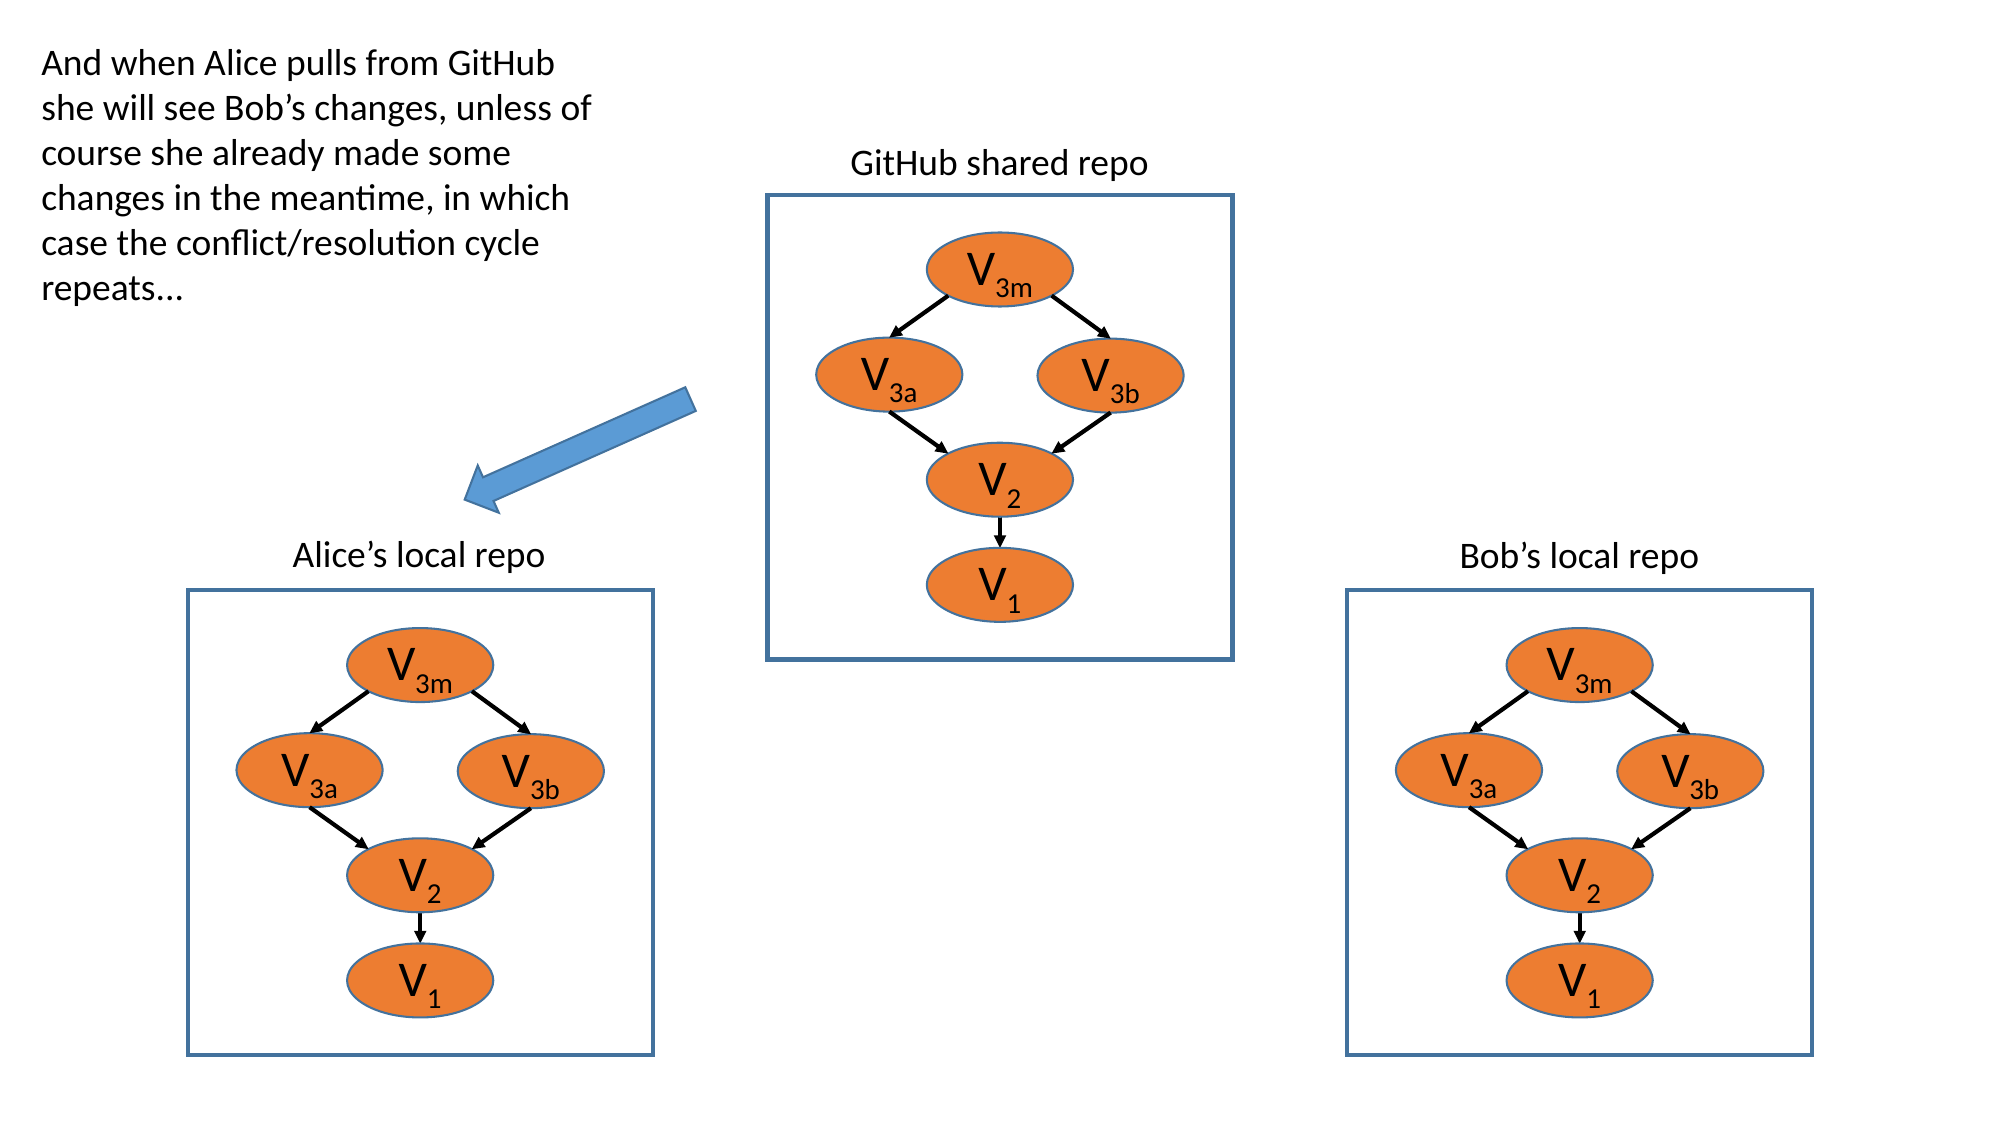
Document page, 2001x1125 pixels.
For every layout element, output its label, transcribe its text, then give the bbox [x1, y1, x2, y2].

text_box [1469, 807, 1528, 850]
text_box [1051, 412, 1111, 454]
text_box V2 [346, 837, 495, 914]
text_box V2 [925, 441, 1075, 518]
text_box V1 [925, 546, 1075, 623]
text_box V3b [456, 733, 605, 810]
text_box V3m [925, 231, 1075, 308]
text_box V3m [346, 627, 495, 704]
text_box V3a [1394, 732, 1544, 809]
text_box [889, 411, 949, 454]
text_box [187, 589, 654, 1056]
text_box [1631, 808, 1691, 850]
text_box [1346, 589, 1813, 1056]
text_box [309, 807, 369, 850]
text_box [471, 808, 531, 850]
text_box Alice’s local repo [278, 522, 561, 583]
text_box V3a [815, 336, 964, 413]
text_box [767, 194, 1233, 661]
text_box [1469, 691, 1528, 734]
text_box [463, 385, 698, 515]
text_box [471, 691, 531, 735]
text_box V3b [1036, 337, 1185, 414]
text_box V2 [1505, 837, 1654, 914]
text_box V3b [1616, 733, 1765, 810]
text_box V1 [1505, 942, 1654, 1019]
text_box V3m [1505, 627, 1654, 704]
text_box GitHub shared repo [835, 130, 1165, 191]
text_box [1051, 295, 1111, 339]
text_box V1 [346, 942, 495, 1019]
text_box Bob’s local repo [1444, 523, 1715, 584]
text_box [309, 691, 369, 734]
text_box And when Alice pulls from GitHub she will see Bob’s changes, unless of course she already made some changes in the meantime, in which case the conflict/resolution cycle repeats... [26, 30, 623, 315]
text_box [1631, 691, 1691, 735]
text_box V3a [235, 732, 384, 809]
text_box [889, 295, 949, 338]
